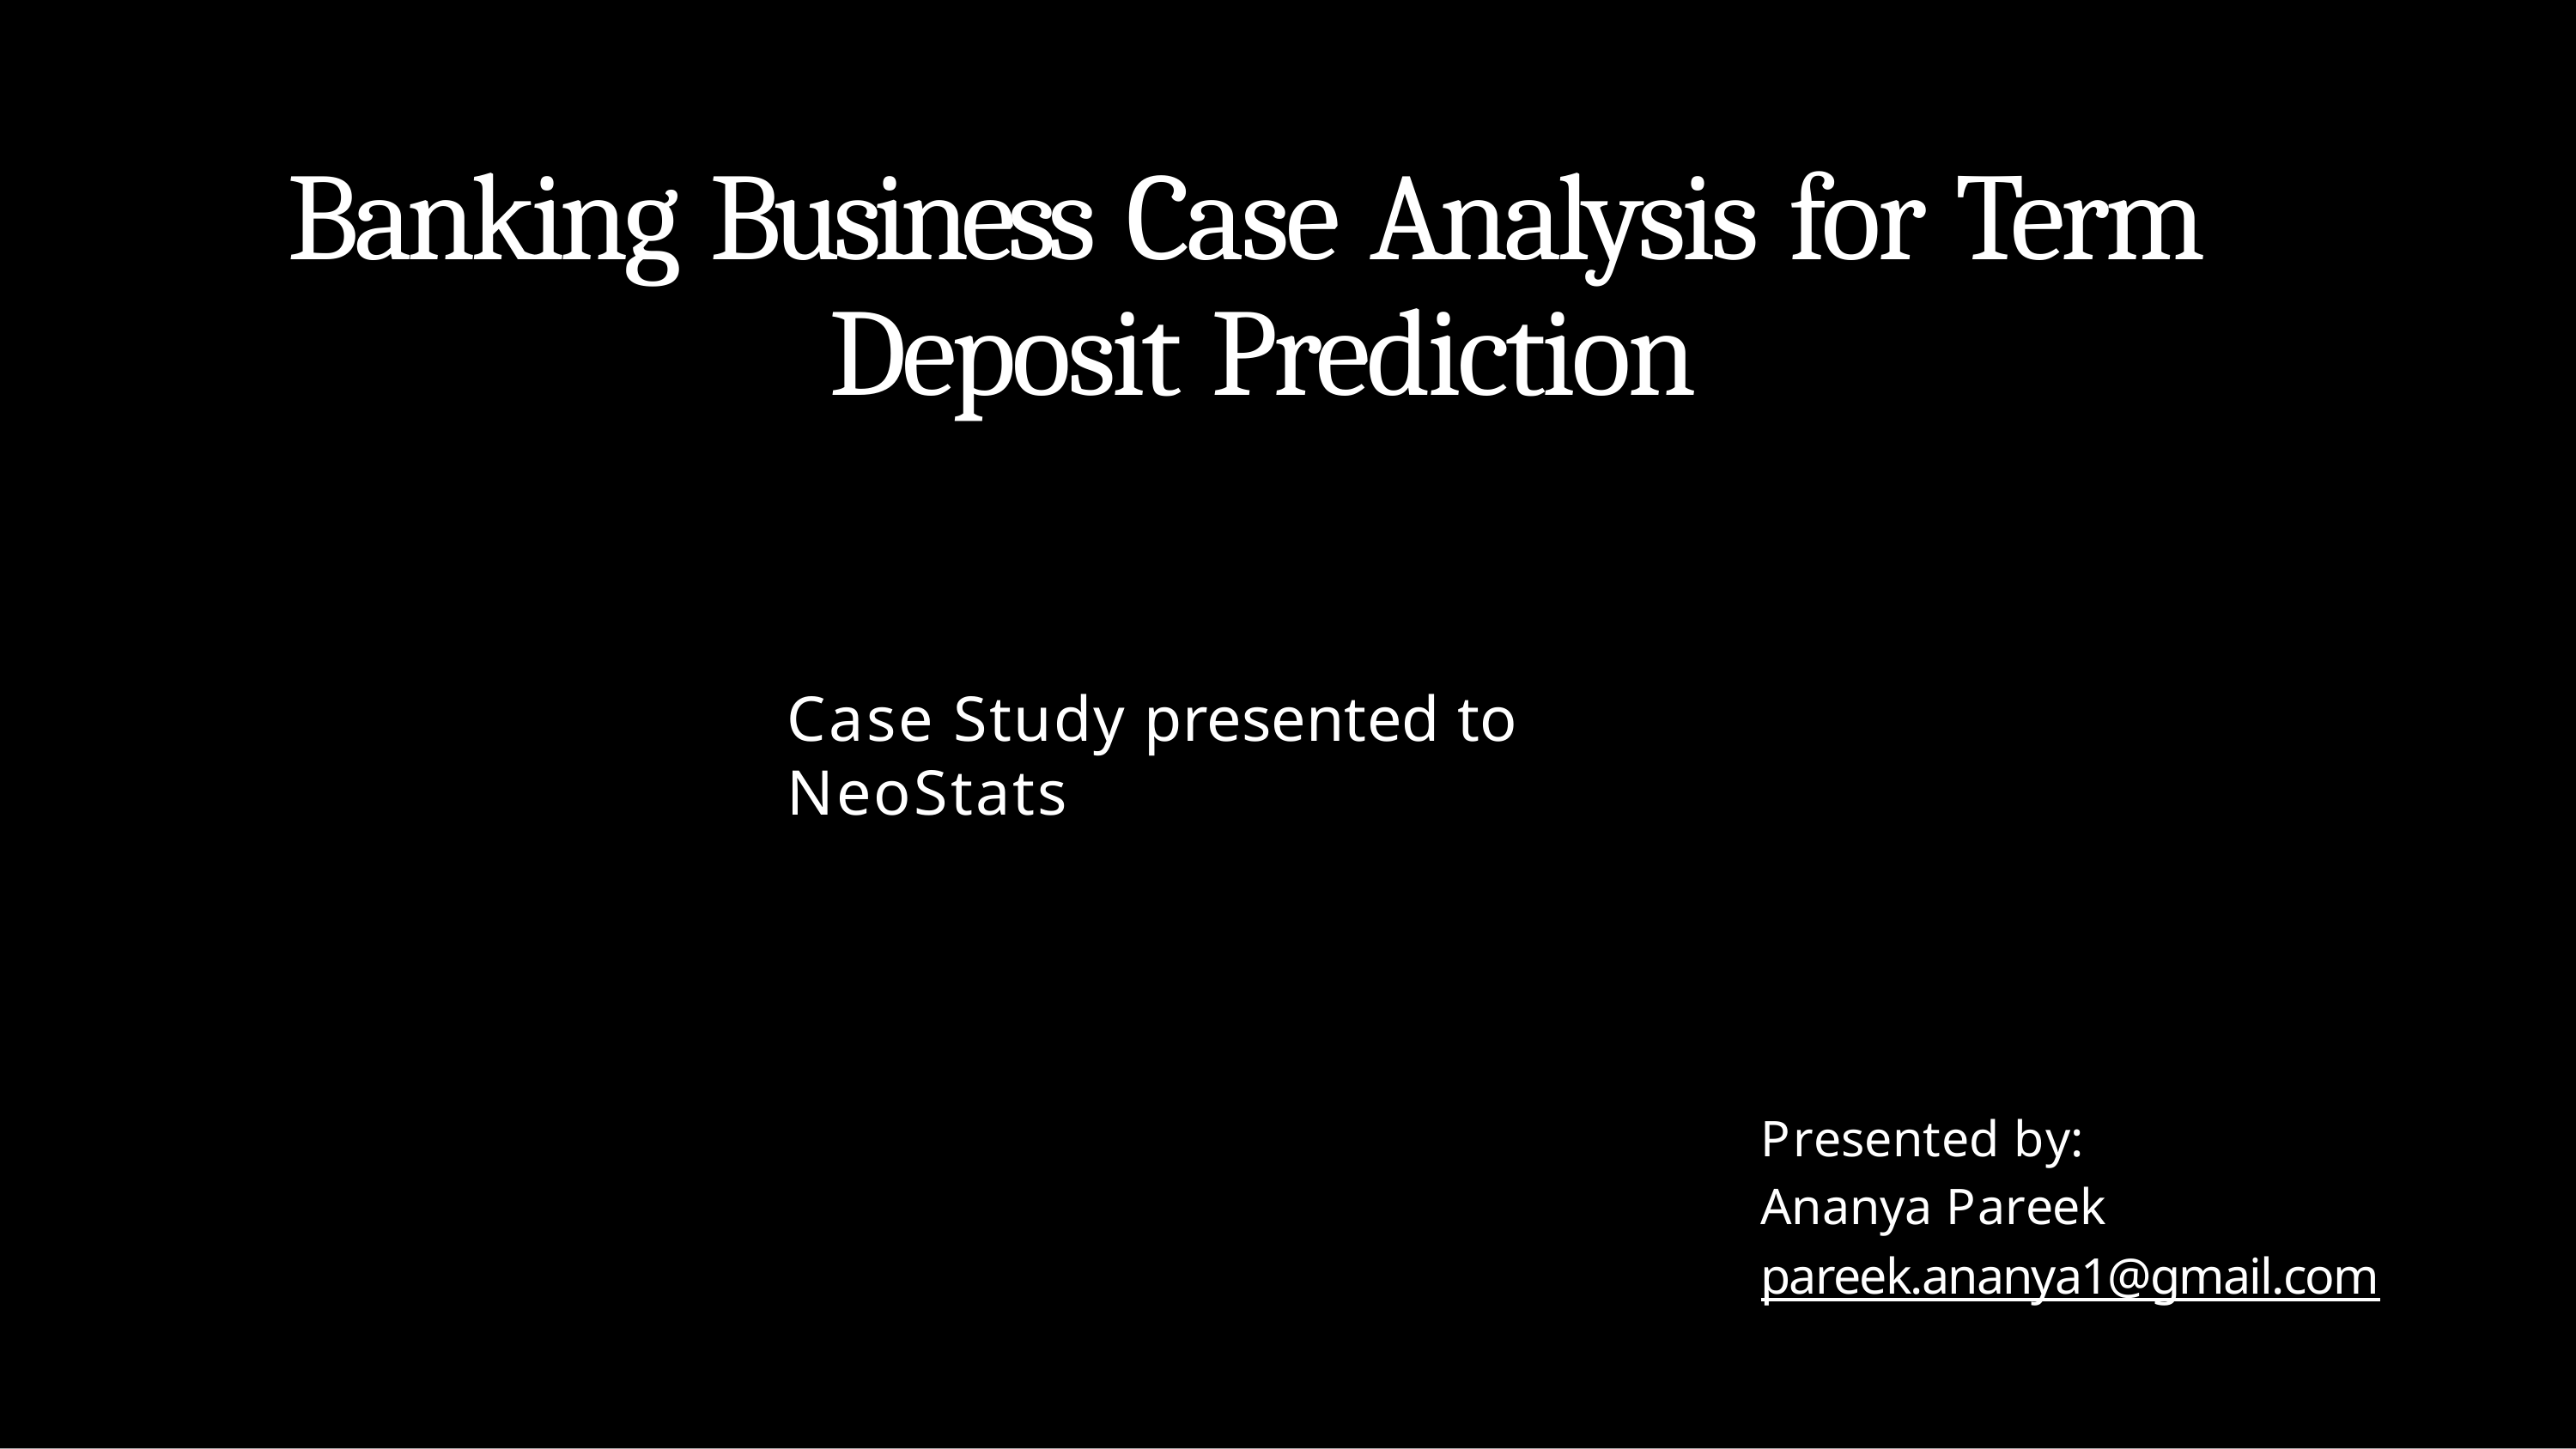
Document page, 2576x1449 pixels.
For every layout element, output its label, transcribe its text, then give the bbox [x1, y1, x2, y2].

title Banking Business Case Analysis for Term Deposit Prediction [285, 132, 2291, 421]
text_box Case Study presented to NeoStats [785, 676, 1776, 828]
text_box Presented by: Ananya Pareek pareek.ananya1@gmail.com [1759, 1096, 2433, 1312]
